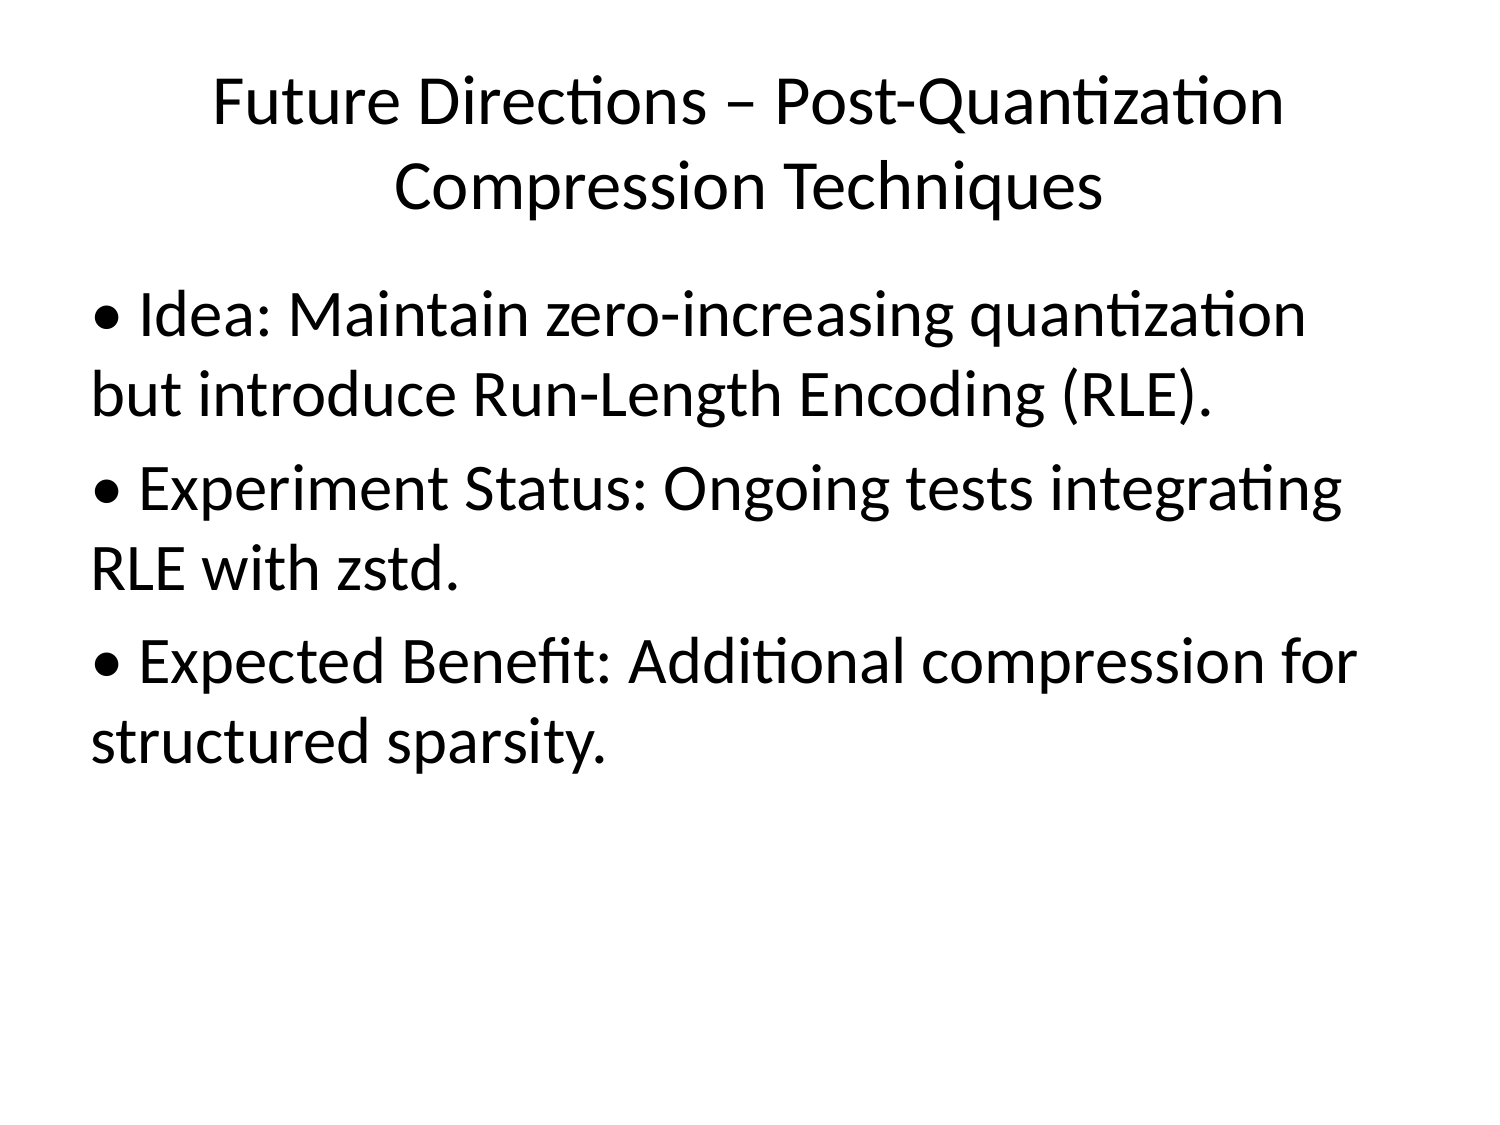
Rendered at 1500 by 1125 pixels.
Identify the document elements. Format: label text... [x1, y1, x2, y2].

title Future Directions – Post-Quantization Compression Techniques [75, 45, 1425, 233]
list • Idea: Maintain zero-increasing quantization but introduce Run-Length Encoding (RLE). • Experiment Status: Ongoing tests integrating RLE with zstd. • Expected Benefit: Additional compression for structured sparsity. [75, 262, 1425, 1005]
